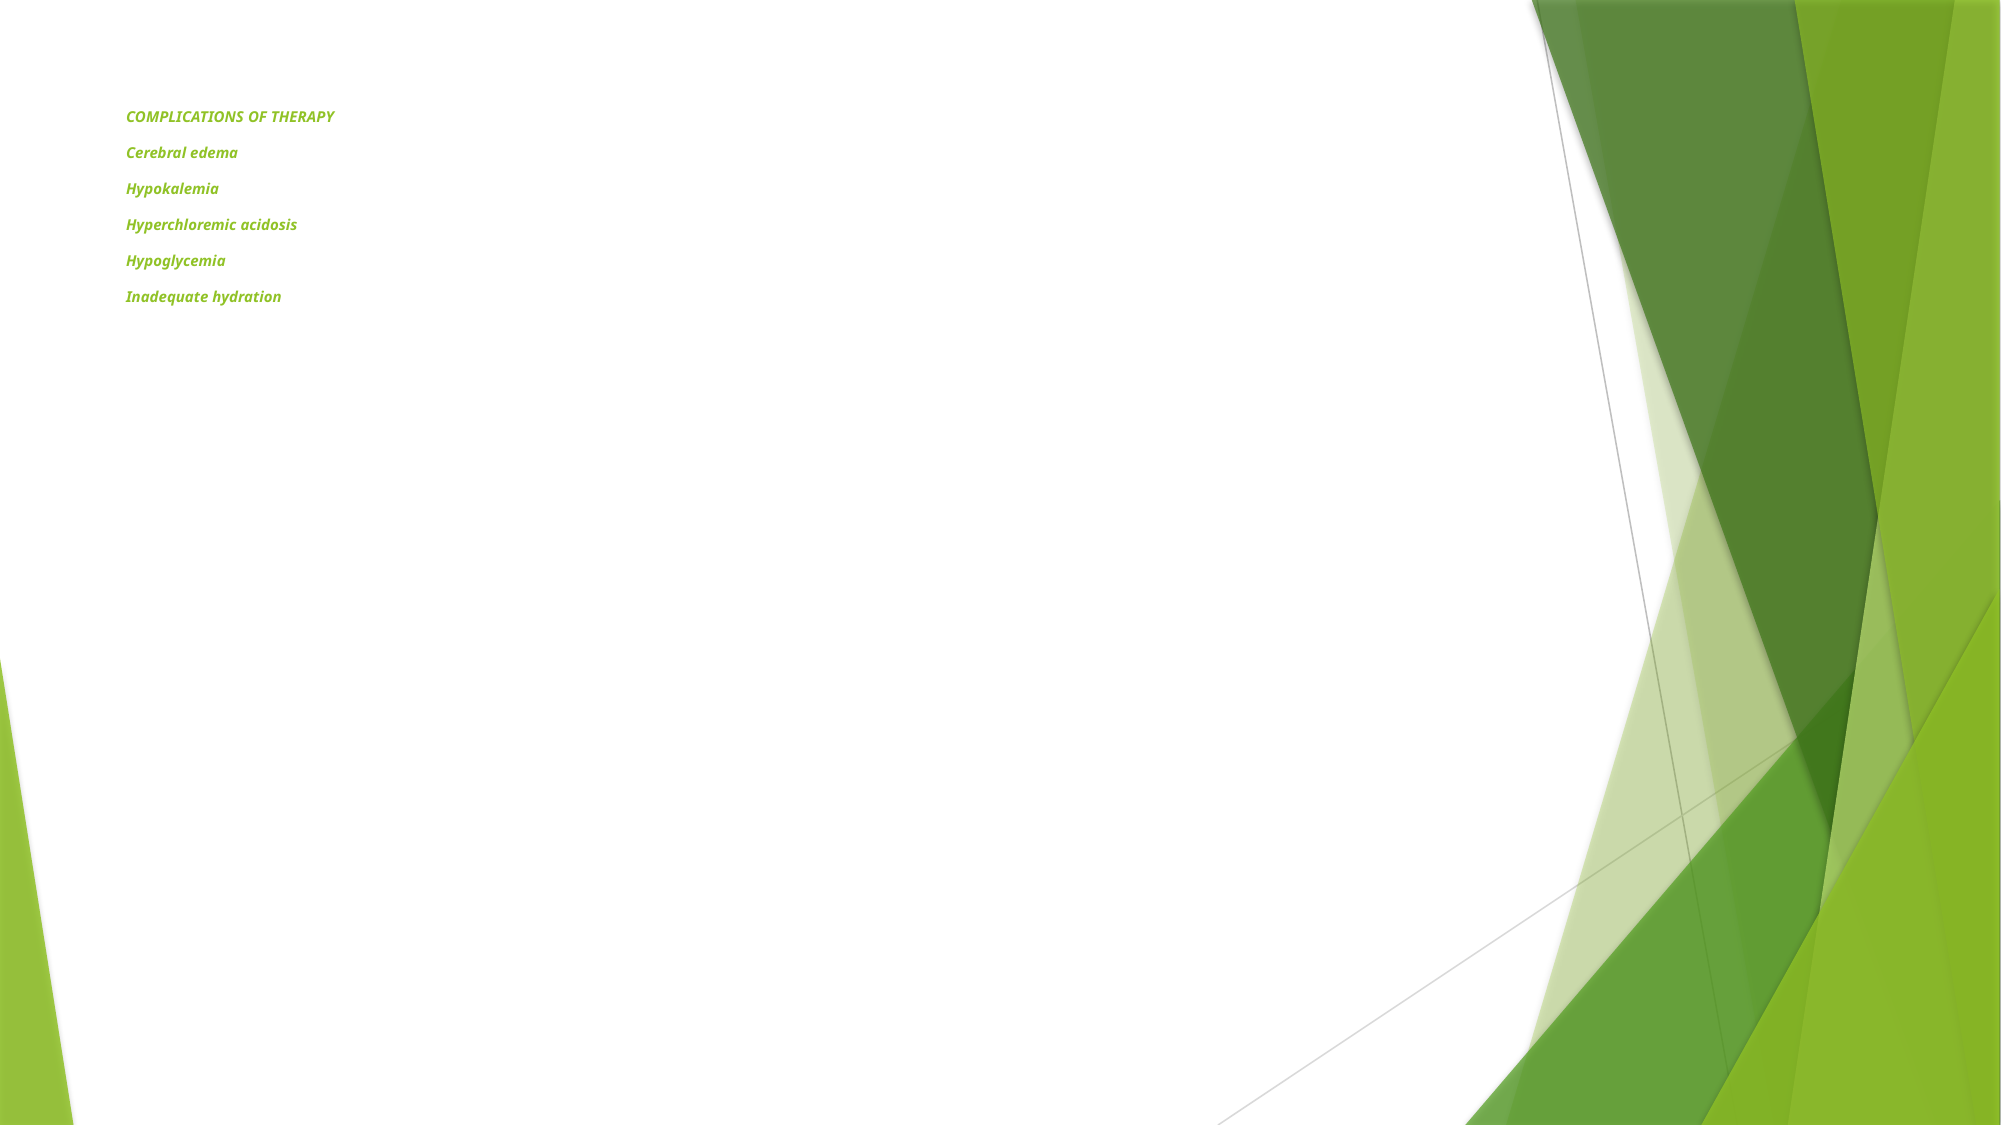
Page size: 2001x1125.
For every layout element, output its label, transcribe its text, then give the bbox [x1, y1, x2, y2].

title COMPLICATIONS OF THERAPY Cerebral edema Hypokalemia Hyperchloremic acidosis Hypoglycemia Inadequate hydration [111, 99, 1522, 317]
